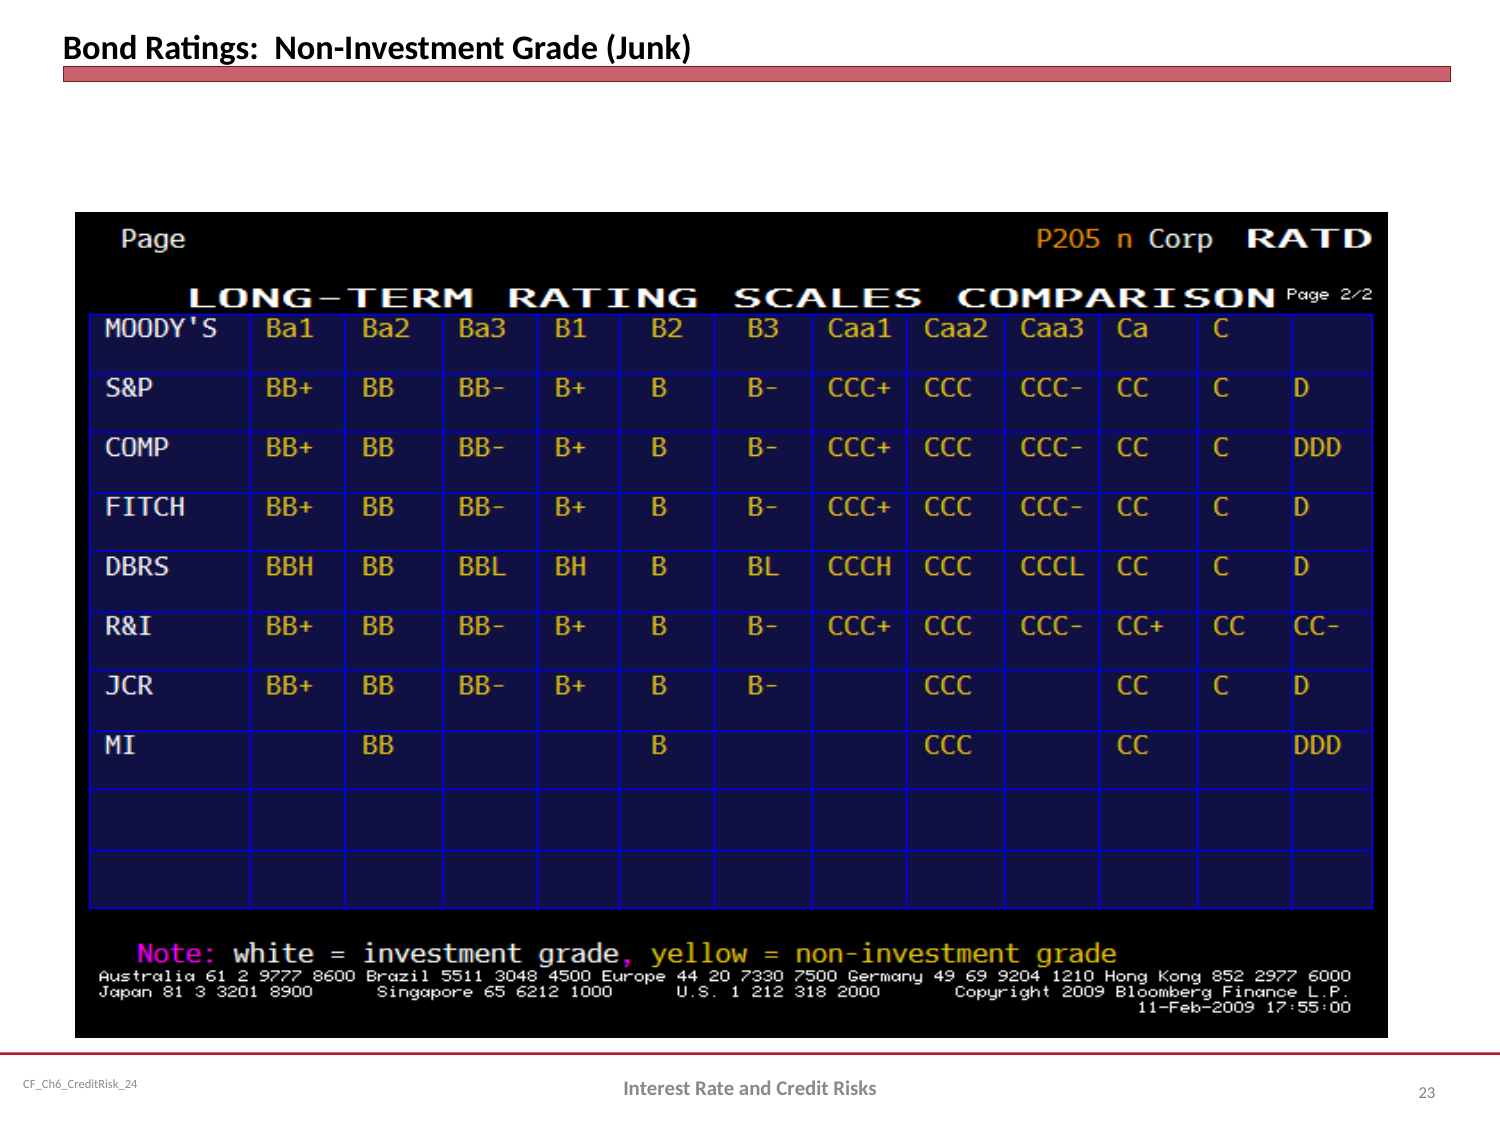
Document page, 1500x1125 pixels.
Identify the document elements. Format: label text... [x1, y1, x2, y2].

slide_number 23 [1375, 1061, 1451, 1122]
footer Interest Rate and Credit Risks [512, 1056, 988, 1117]
title Bond Ratings: Non-Investment Grade (Junk) [62, 6, 1451, 67]
picture [74, 212, 1388, 1038]
